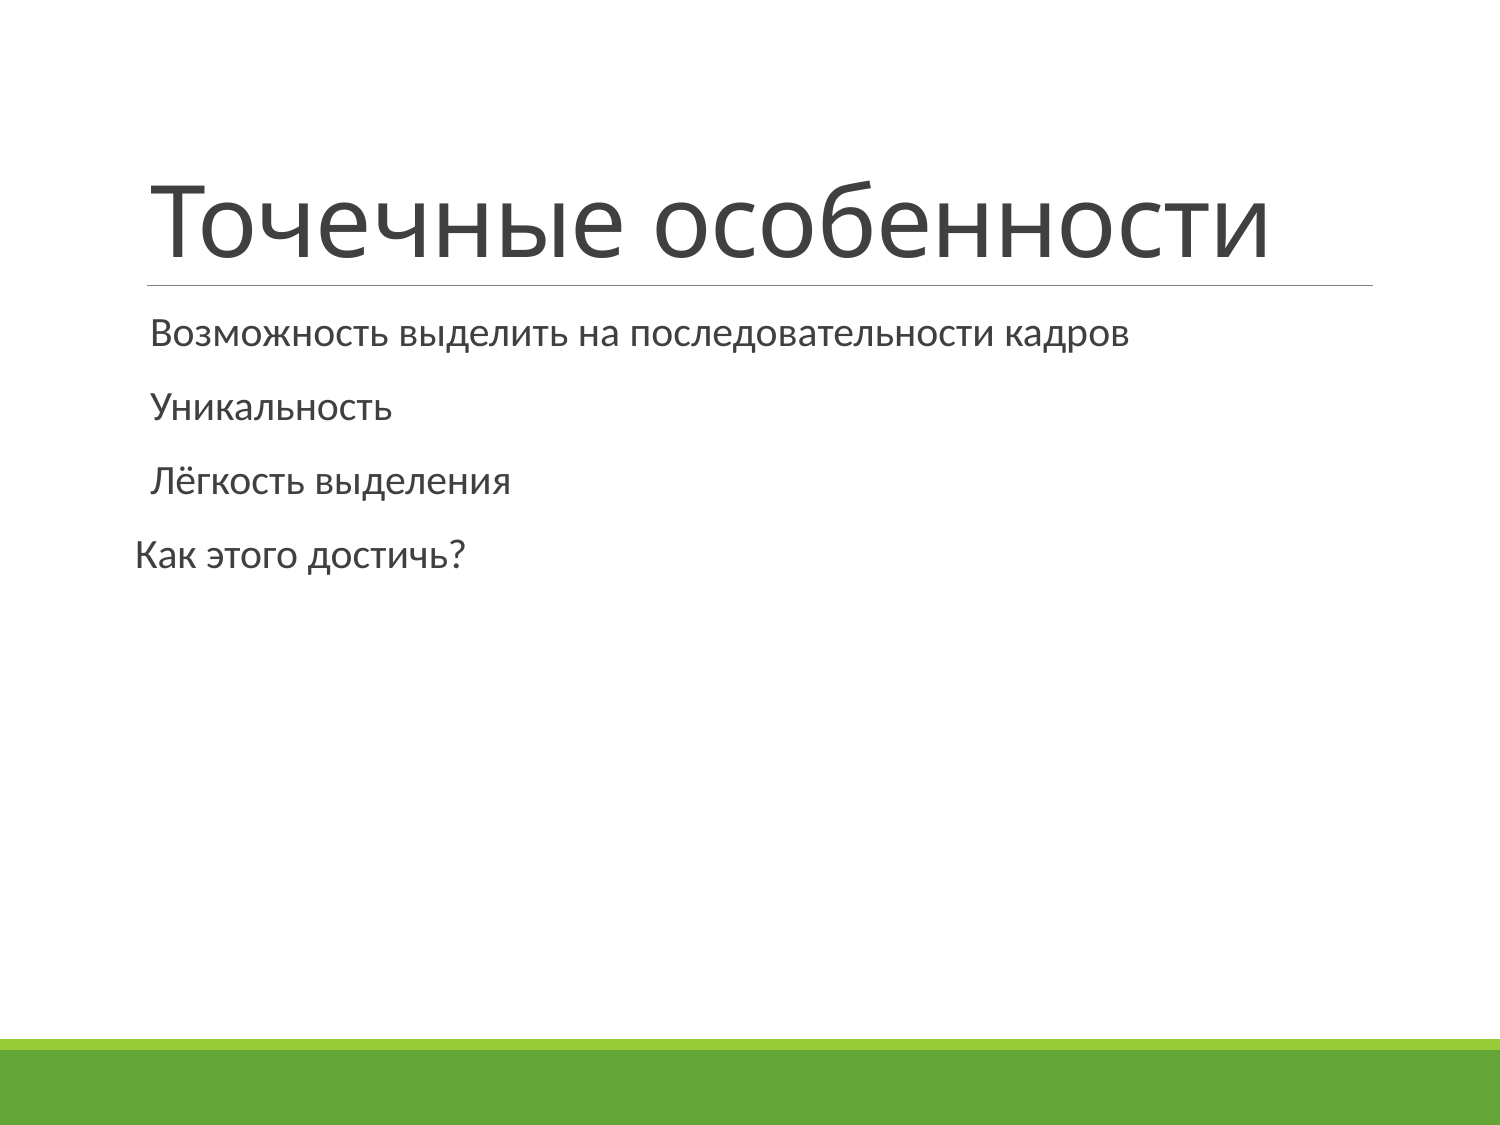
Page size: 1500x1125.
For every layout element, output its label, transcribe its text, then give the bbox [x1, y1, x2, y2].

list Возможность выделить на последовательности кадров Уникальность Лёгкость выделения Как этого достичь? [135, 302, 1373, 963]
title Точечные особенности [135, 47, 1373, 285]
